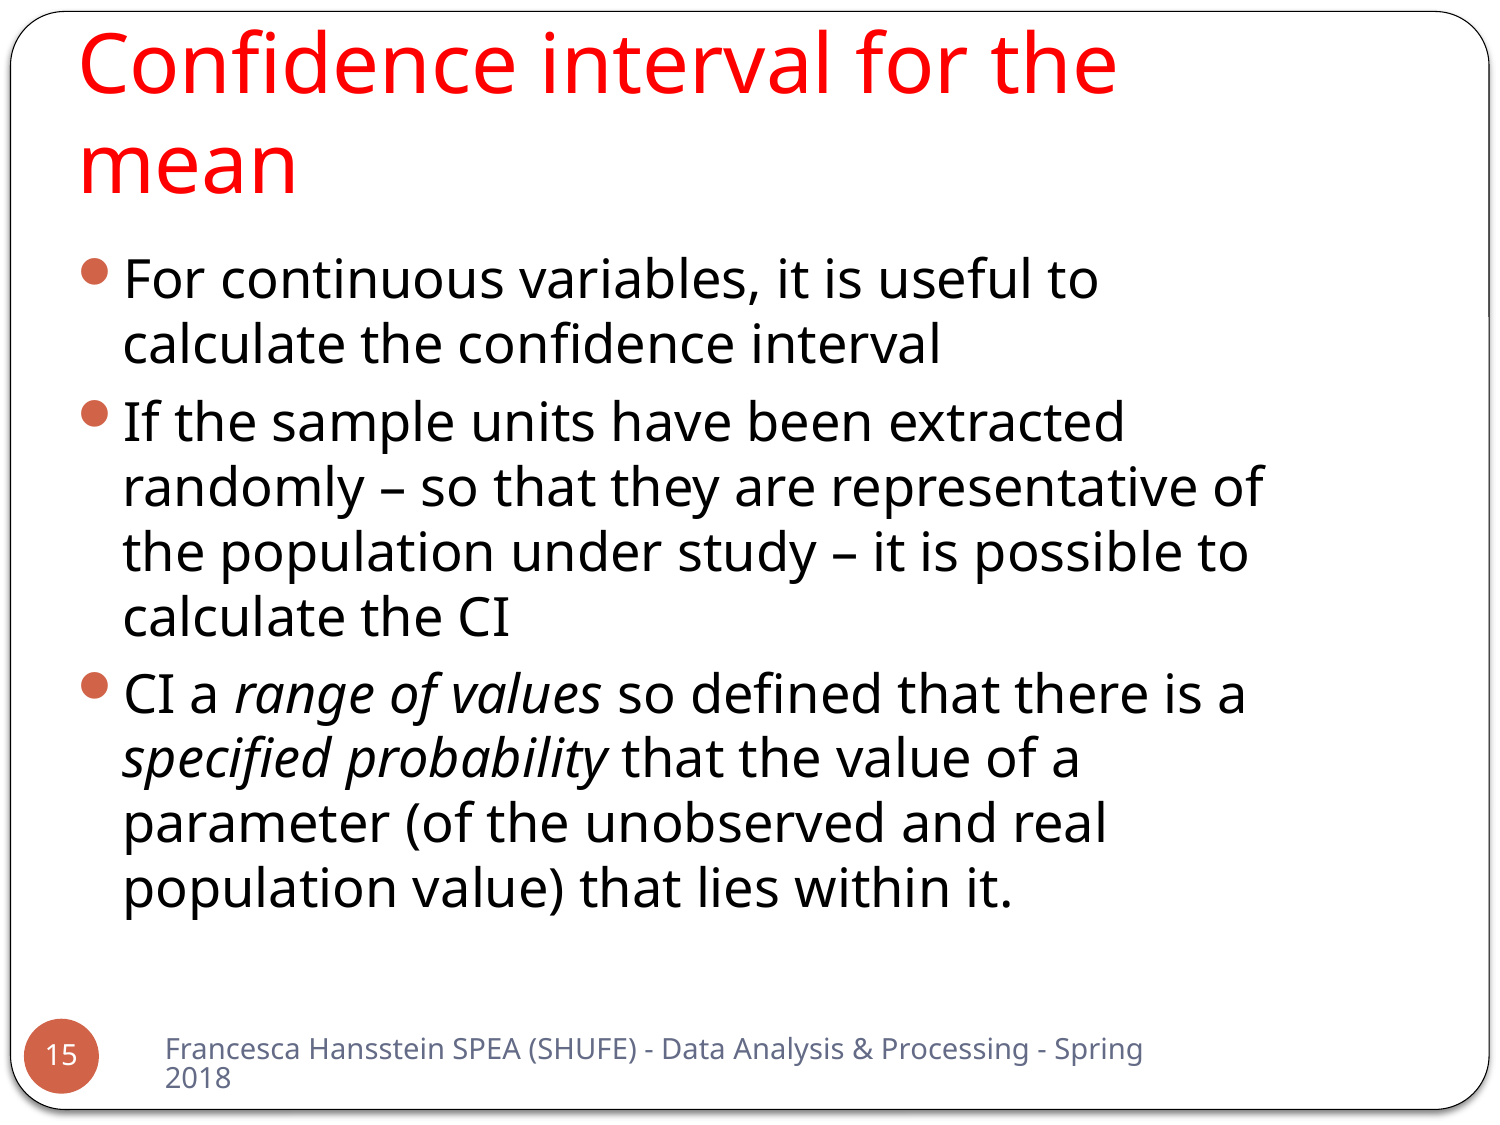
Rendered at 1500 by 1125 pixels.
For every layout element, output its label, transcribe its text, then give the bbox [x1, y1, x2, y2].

footer Francesca Hansstein SPEA (SHUFE) - Data Analysis & Processing - Spring 2018 [150, 1012, 1175, 1088]
list For continuous variables, it is useful to calculate the confidence interval If the sample units have been extracted randomly – so that they are representative of the population under study – it is possible to calculate the CI CI a range of values so defined that there is a specified probability that the value of a parameter (of the unobserved and real population value) that lies within it. [62, 237, 1338, 988]
title Confidence interval for the mean [62, 37, 1338, 225]
slide_number 15 [23, 1018, 99, 1094]
